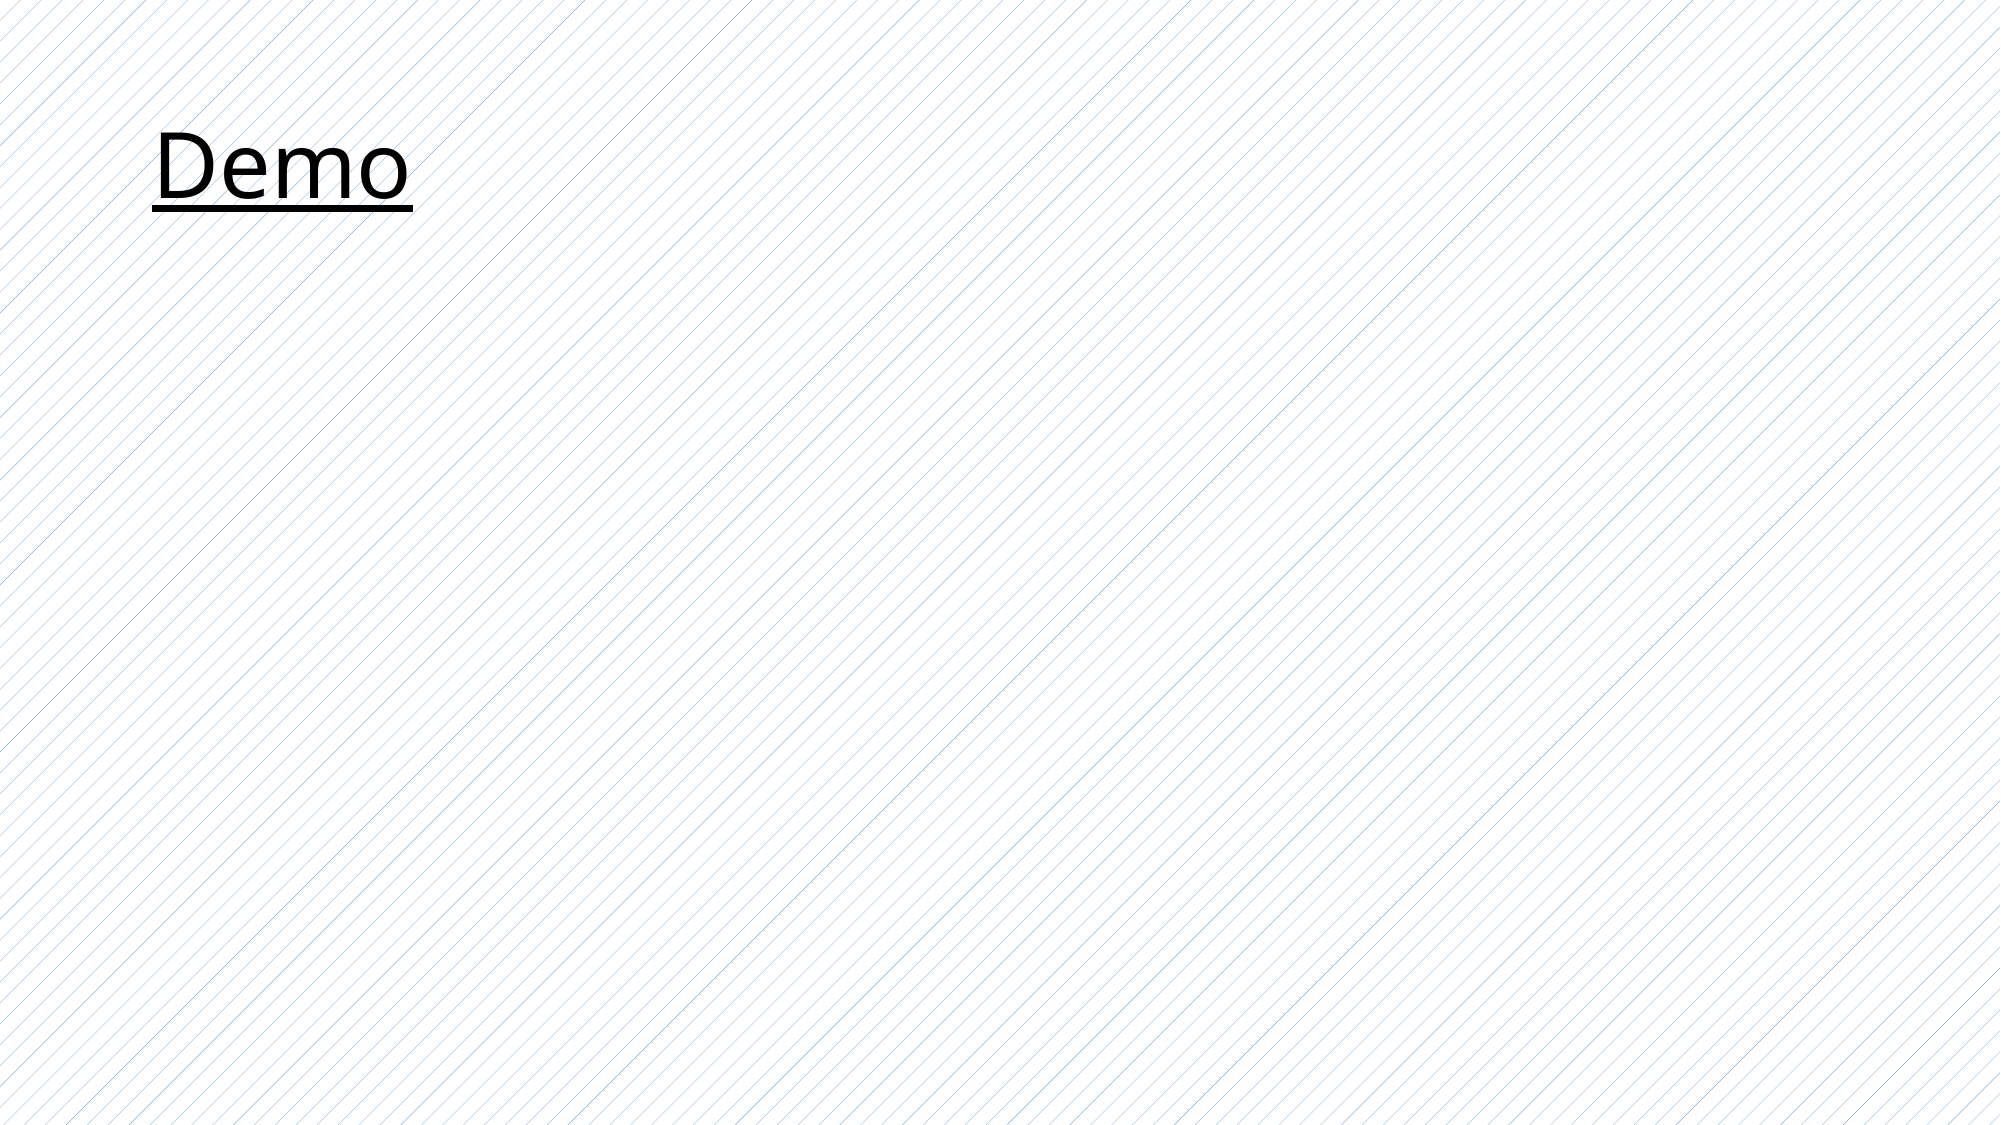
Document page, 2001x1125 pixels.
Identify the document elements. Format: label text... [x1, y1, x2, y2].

title Demo [137, 59, 1863, 278]
